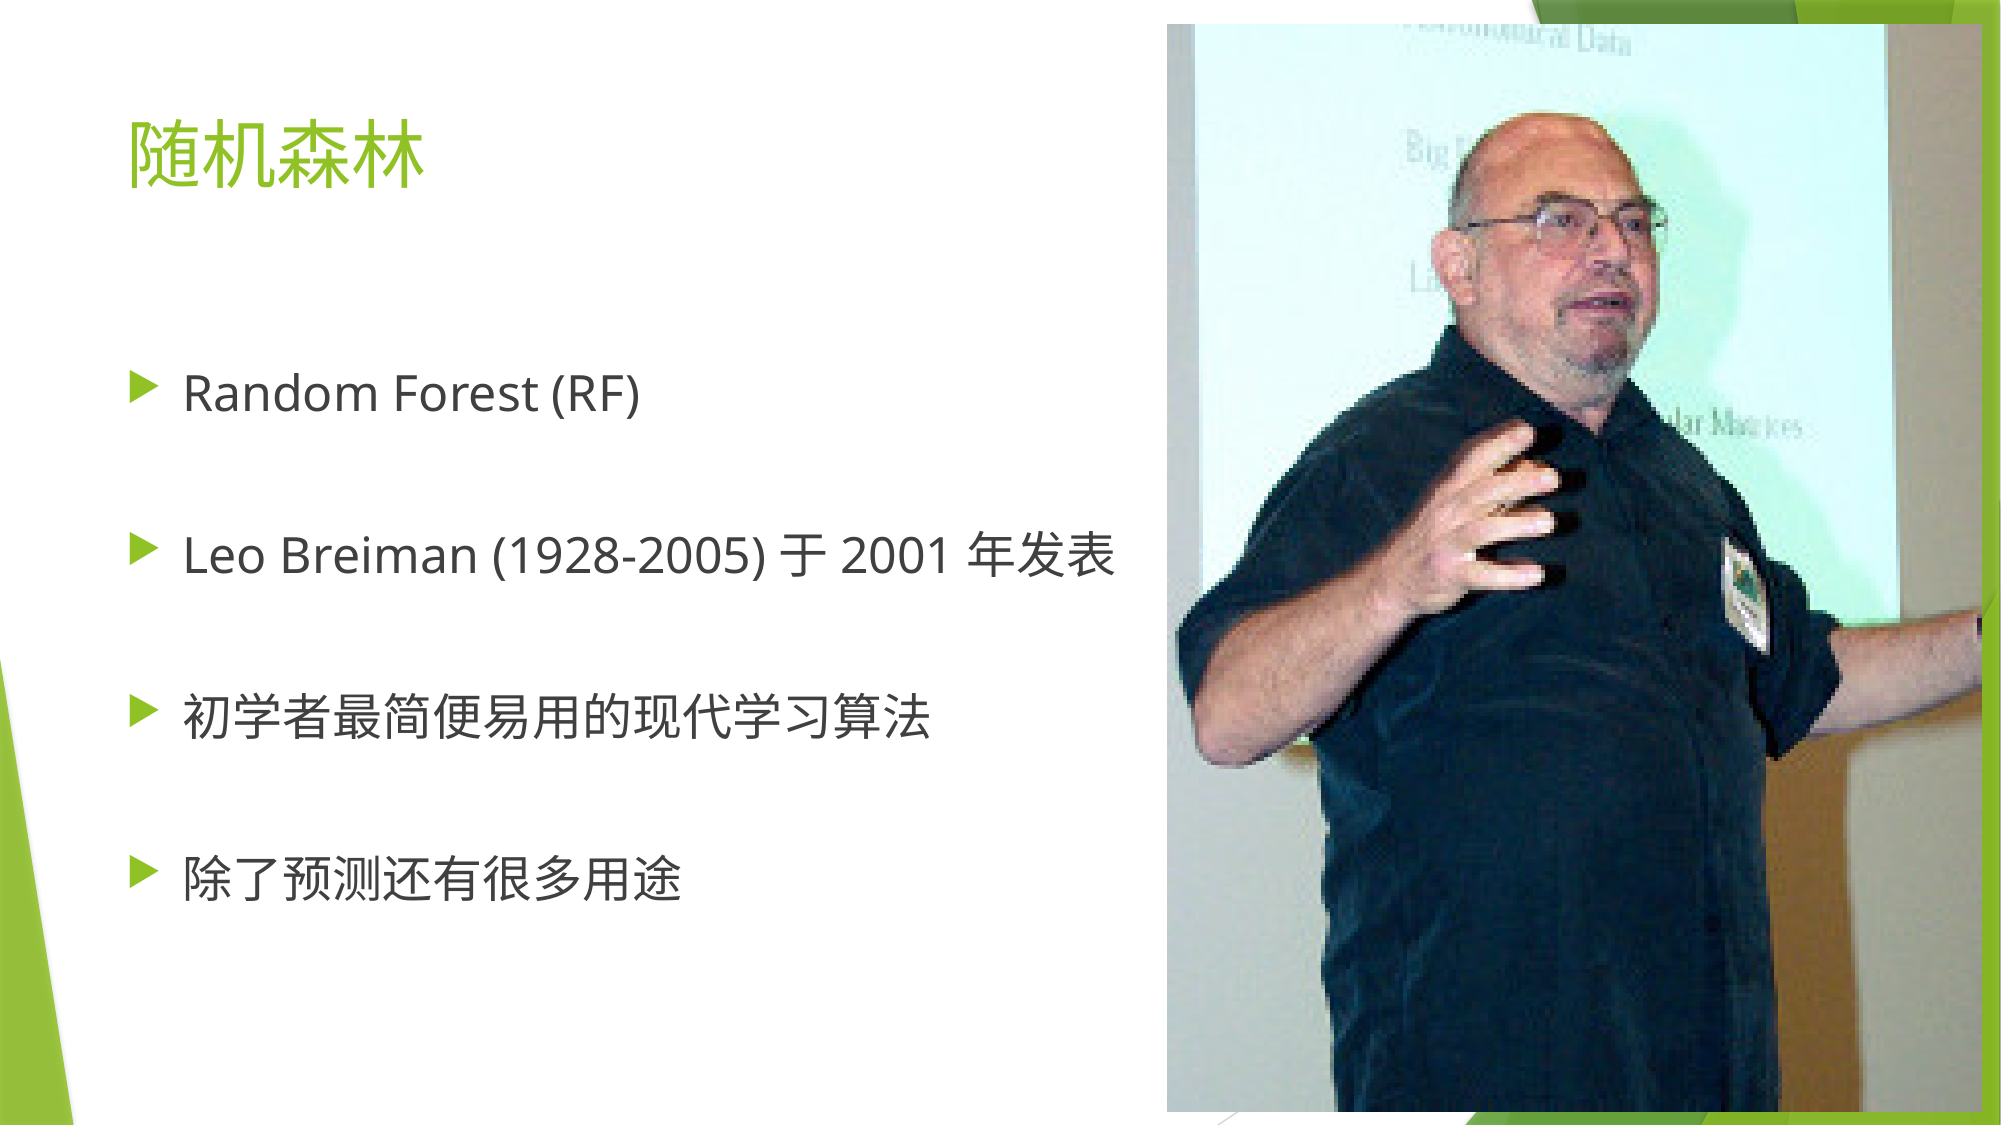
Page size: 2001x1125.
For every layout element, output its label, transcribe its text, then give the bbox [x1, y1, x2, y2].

title 随机森林 [111, 99, 1162, 317]
list Random Forest (RF) Leo Breiman (1928-2005)于2001年发表 初学者最简便易用的现代学习算法 除了预测还有很多用途 [111, 354, 1162, 992]
picture [1166, 24, 1982, 1112]
